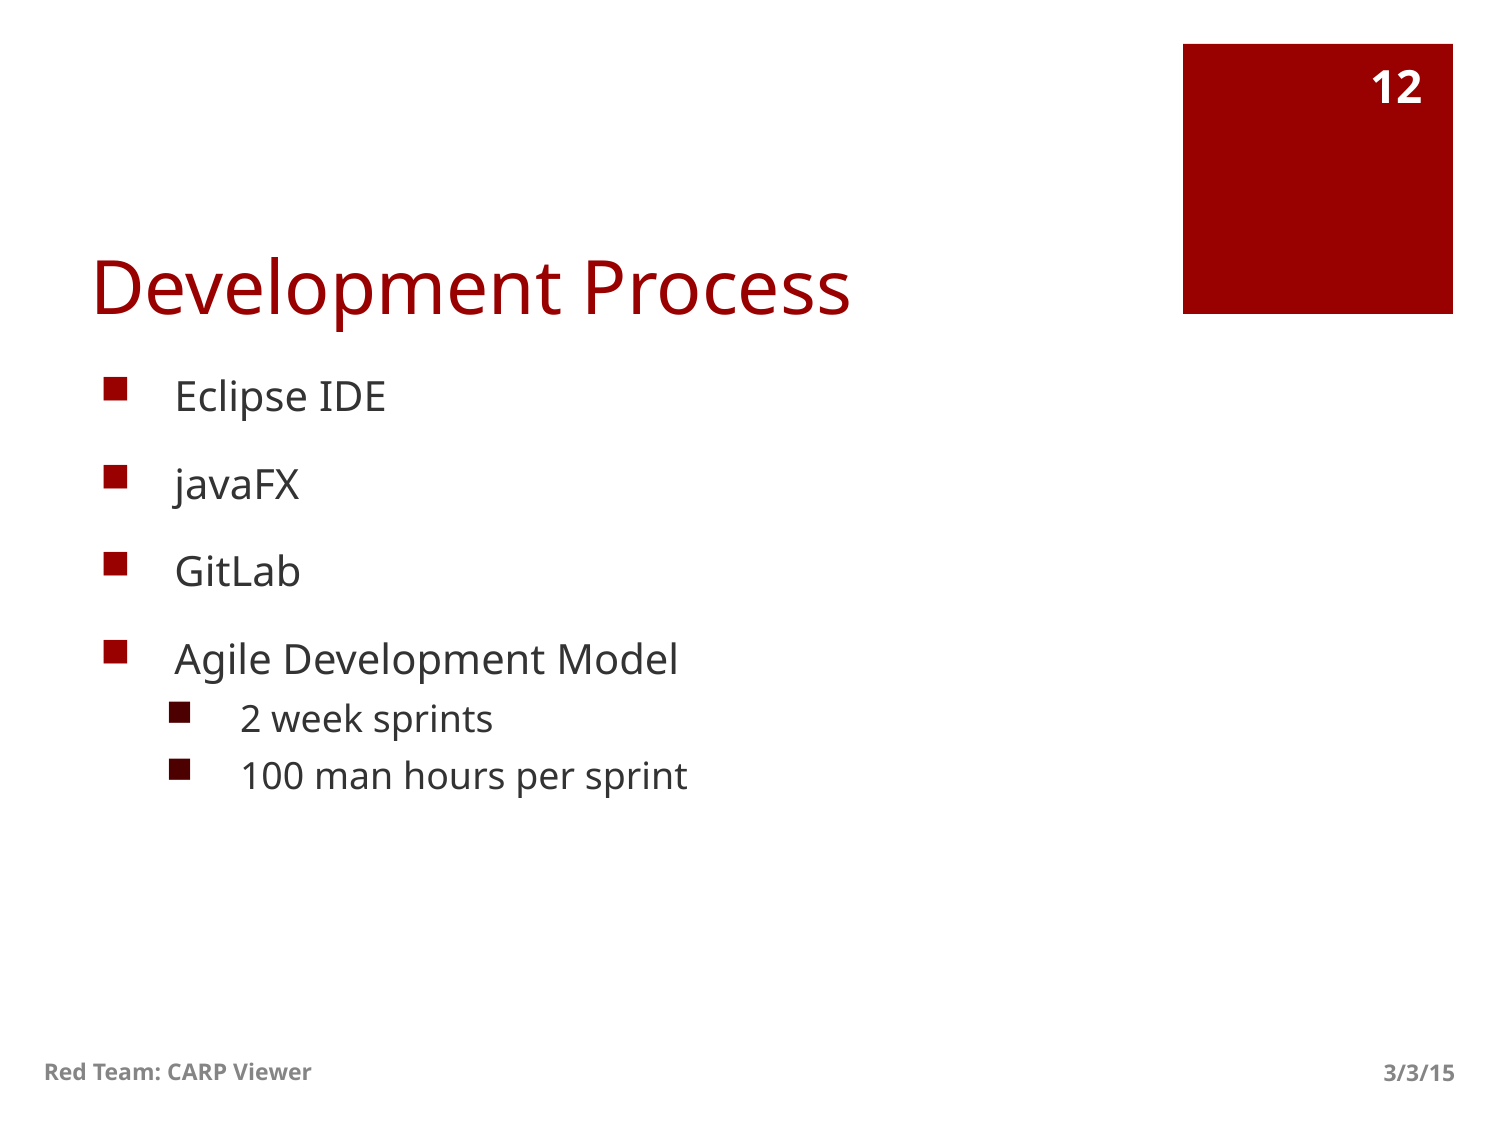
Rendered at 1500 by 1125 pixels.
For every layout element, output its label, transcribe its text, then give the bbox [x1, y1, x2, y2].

slide_number 12 [1354, 59, 1438, 120]
footer Red Team: CARP Viewer [28, 1042, 1015, 1103]
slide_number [1183, 1042, 1471, 1103]
list Eclipse IDE javaFX GitLab Agile Development Model 2 week sprints 100 man hours per sprint [75, 362, 1143, 1005]
title Development Process [75, 149, 1143, 338]
